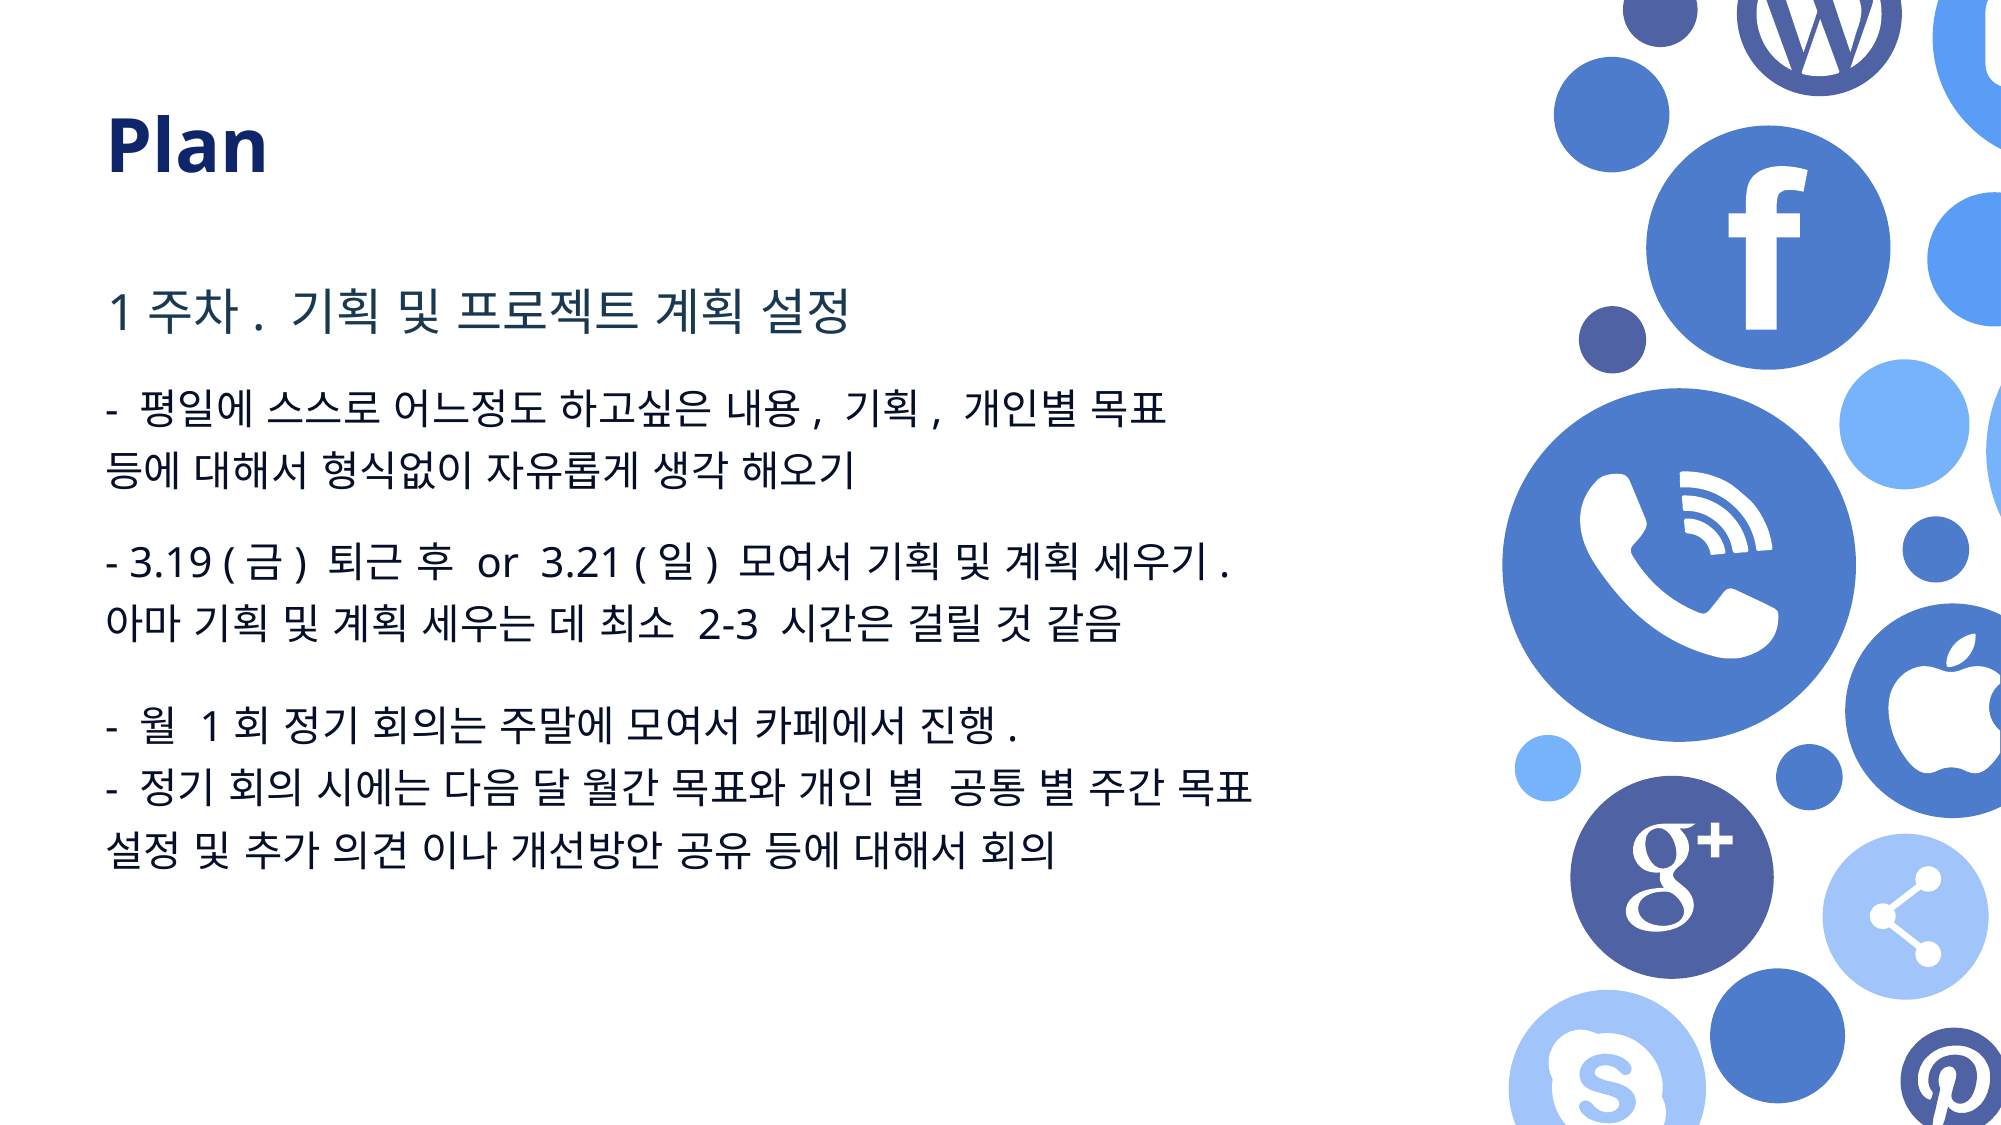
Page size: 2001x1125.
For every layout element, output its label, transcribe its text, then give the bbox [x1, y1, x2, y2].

text_box 1주차. 기획 및 프로젝트 계획 설정 [92, 273, 868, 349]
text_box - 3.19 (금) 퇴근 후 or 3.21 (일) 모여서 기획 및 계획 세우기. 아마 기획 및 계획 세우는 데 최소 2-3 시간은 걸릴 것 같음 [90, 515, 1270, 656]
text_box - 평일에 스스로 어느정도 하고싶은 내용, 기획, 개인별 목표 등에 대해서 형식없이 자유롭게 생각 해오기 [90, 362, 1270, 503]
text_box - 월 1회 정기 회의는 주말에 모여서 카페에서 진행. - 정기 회의 시에는 다음 달 월간 목표와 개인 별 공통 별 주간 목표 설정 및 추가 의견 이나 개선방안 공유 등에 대해서 회의 [90, 679, 1270, 882]
text_box Plan [90, 90, 1437, 195]
